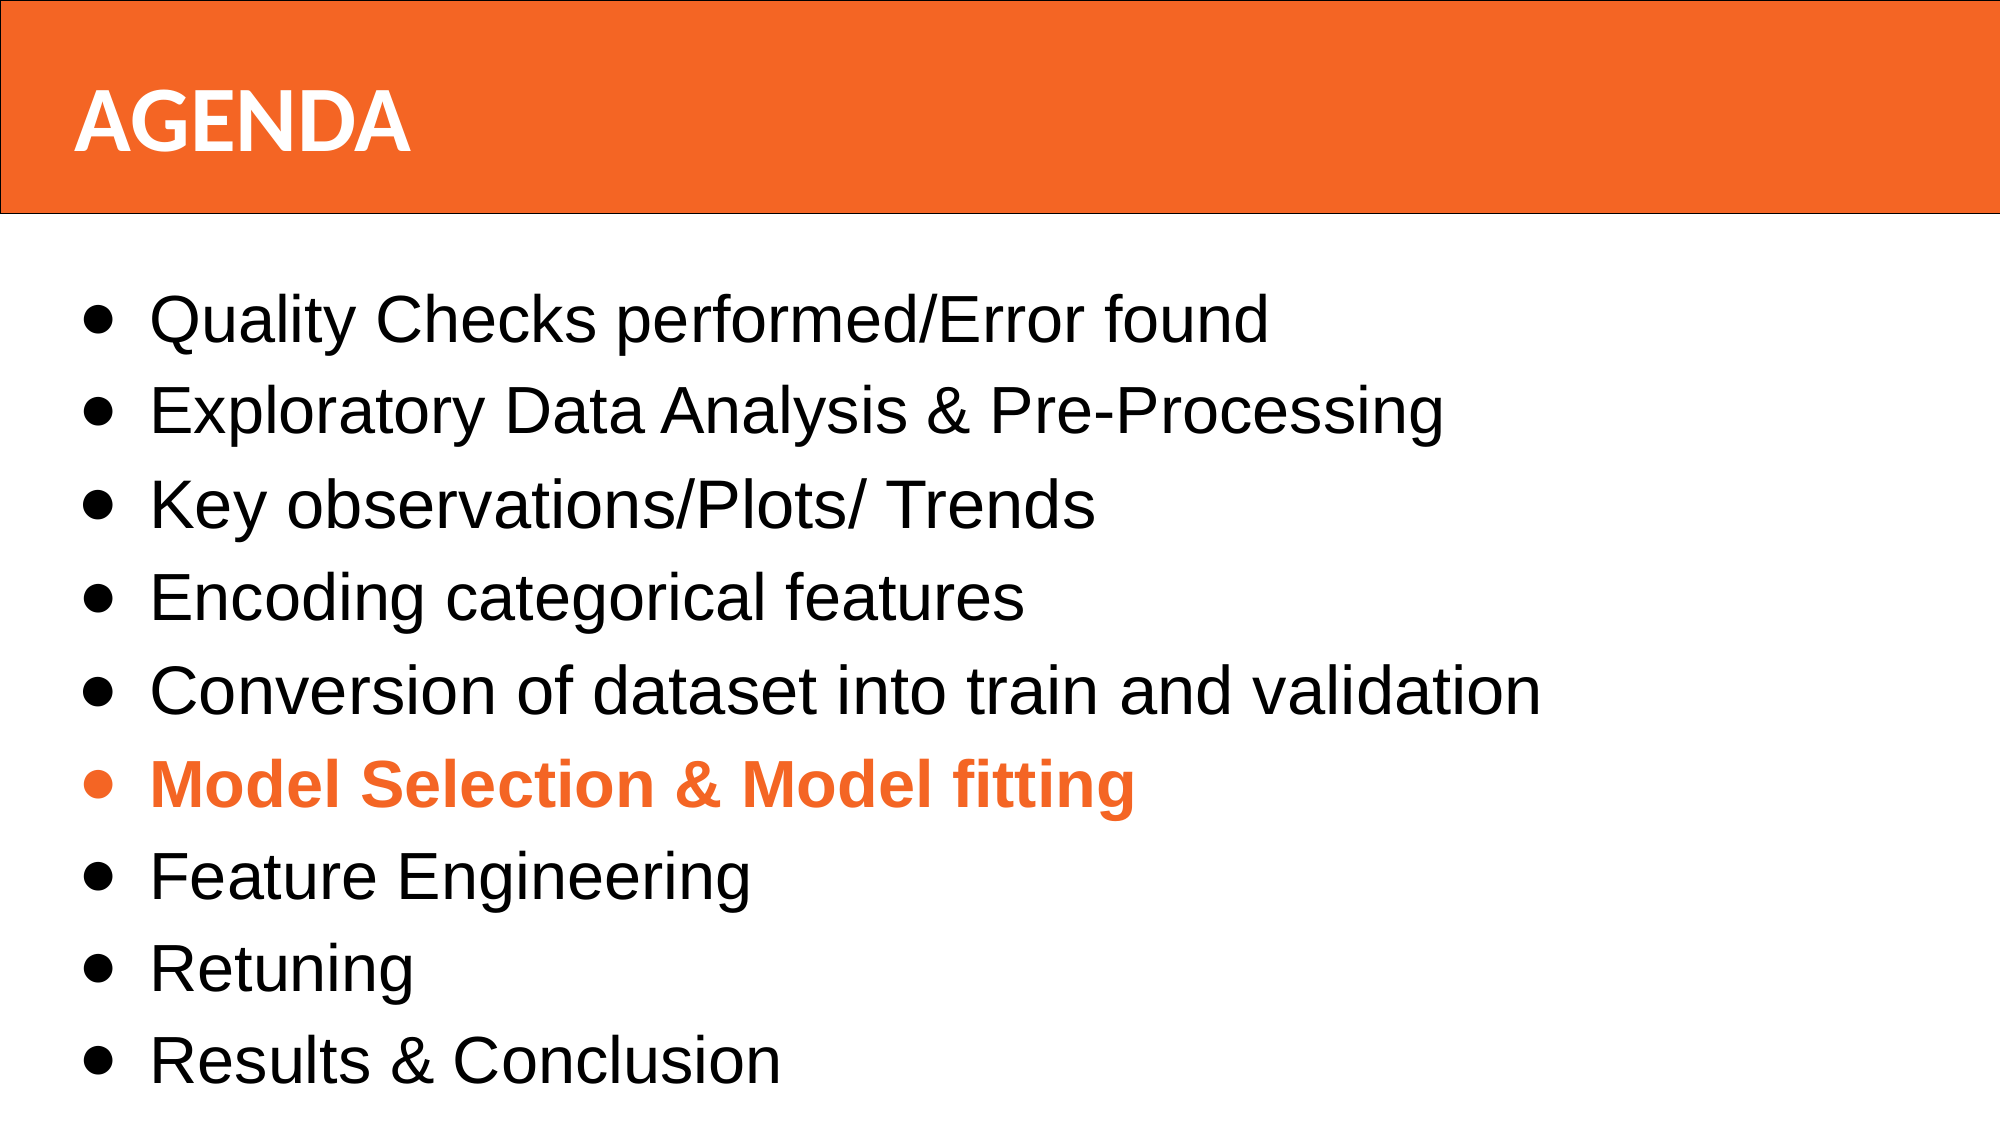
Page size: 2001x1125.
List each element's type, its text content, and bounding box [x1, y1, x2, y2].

text_box [0, 0, 2000, 214]
text_box Quality Checks performed/Error found Exploratory Data Analysis & Pre-Processing Key observations/Plots/ Trends Encoding categorical features Conversion of dataset into train and validation Model Selection & Model fitting Feature Engineering Retuning Results & Conclusion [59, 214, 1941, 1112]
text_box AGENDA [59, 43, 939, 186]
